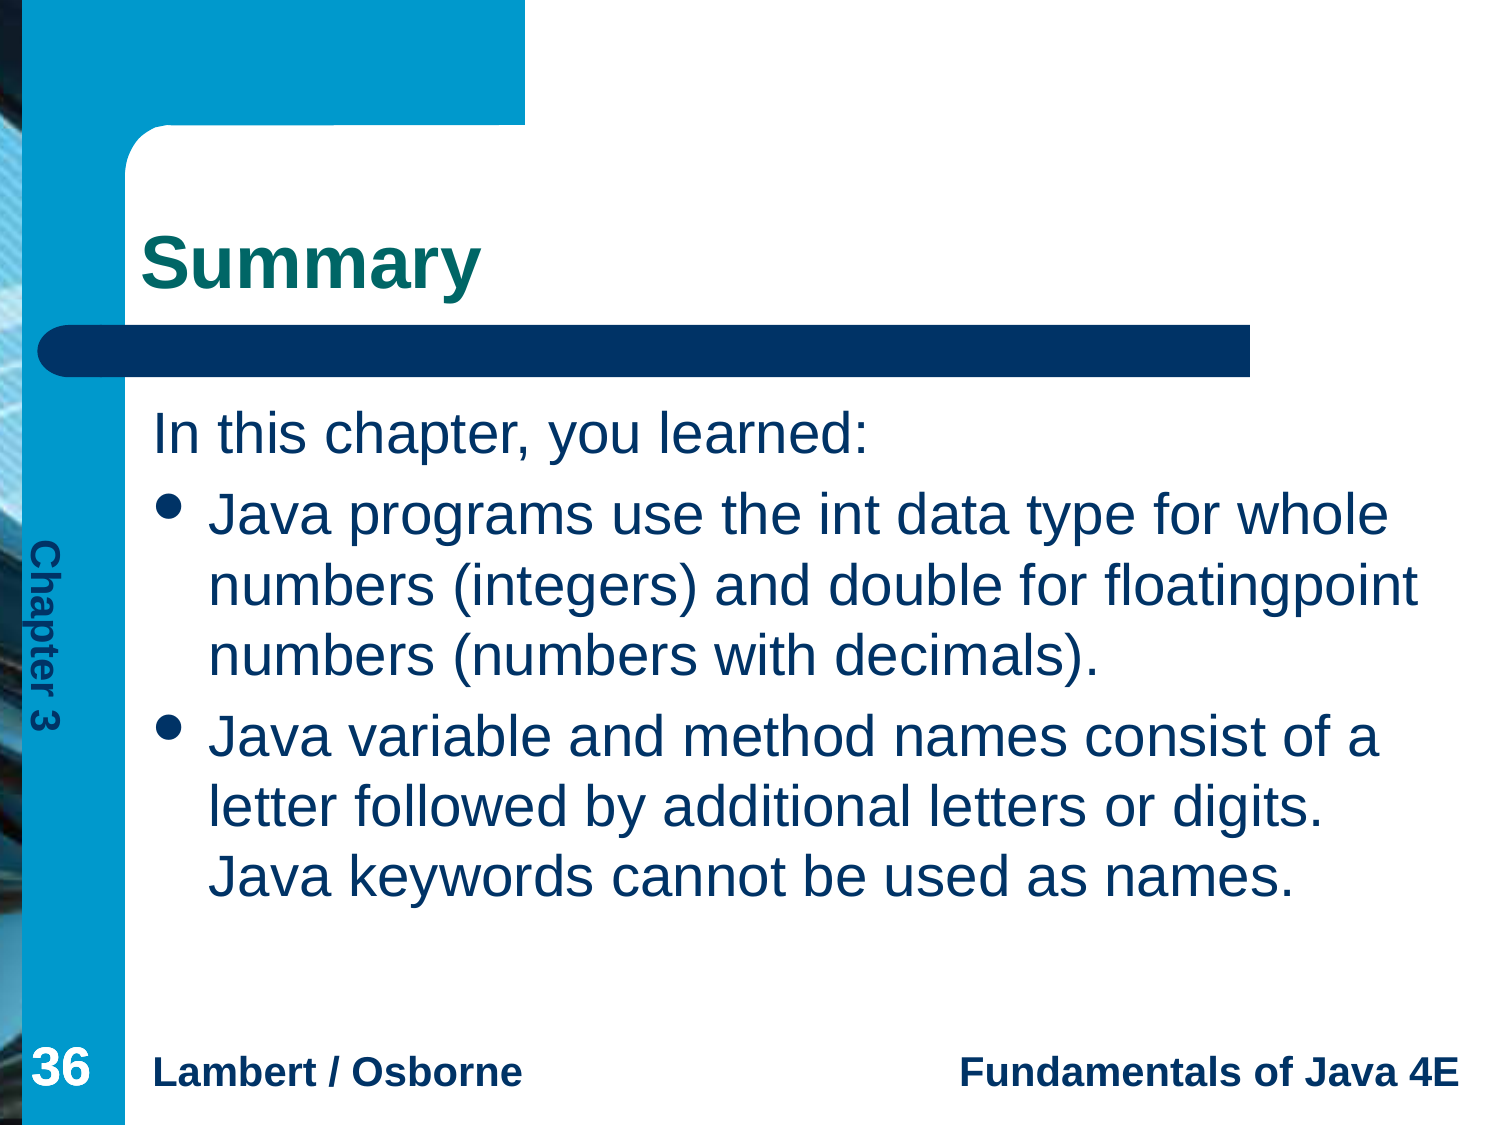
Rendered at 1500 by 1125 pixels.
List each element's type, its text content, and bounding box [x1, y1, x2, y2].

text_box 36 [13, 1023, 111, 1105]
title Summary [124, 124, 1426, 313]
list In this chapter, you learned: Java programs use the int data type for whole numbers (integers) and double for floatingpoint numbers (numbers with decimals). Java variable and method names consist of a letter followed by additional letters or digits. Java keywords cannot be used as names. [137, 387, 1451, 999]
picture [0, 0, 22, 1125]
